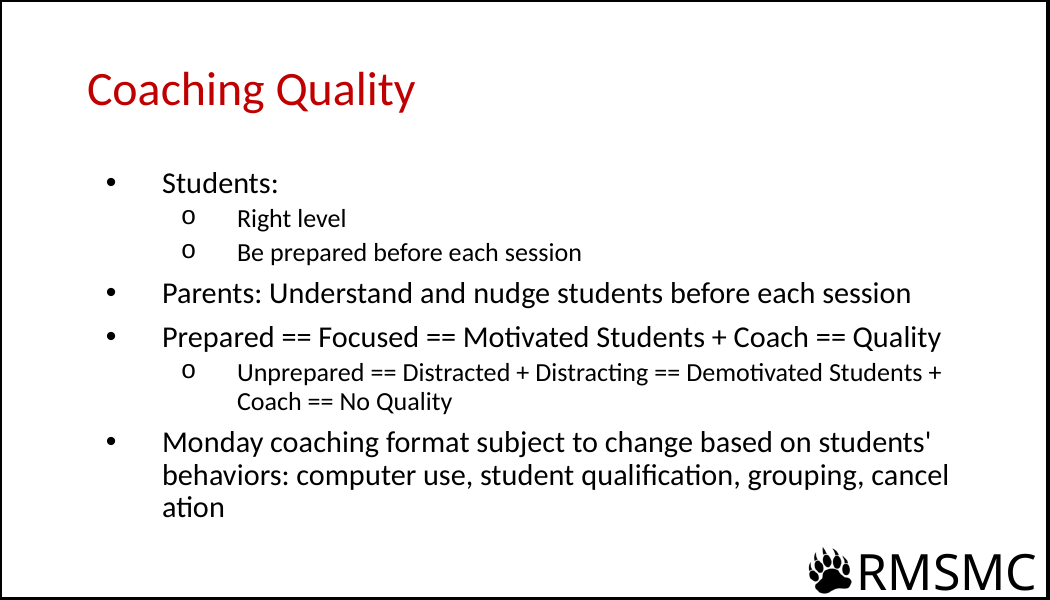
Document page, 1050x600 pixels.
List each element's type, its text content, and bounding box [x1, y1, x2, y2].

title Coaching Quality [72, 31, 978, 148]
picture [801, 541, 857, 597]
list Students: Right level Be prepared before each session Parents: Understand and nudge students before each session Prepared == Focused == Motivated Students + Coach == Quality Unprepared == Distracted + Distracting == Demotivated Students + Coach == No Quality Monday coaching format subject to change based on students' behaviors: computer use, student qualification, grouping, cancelation [72, 159, 978, 541]
